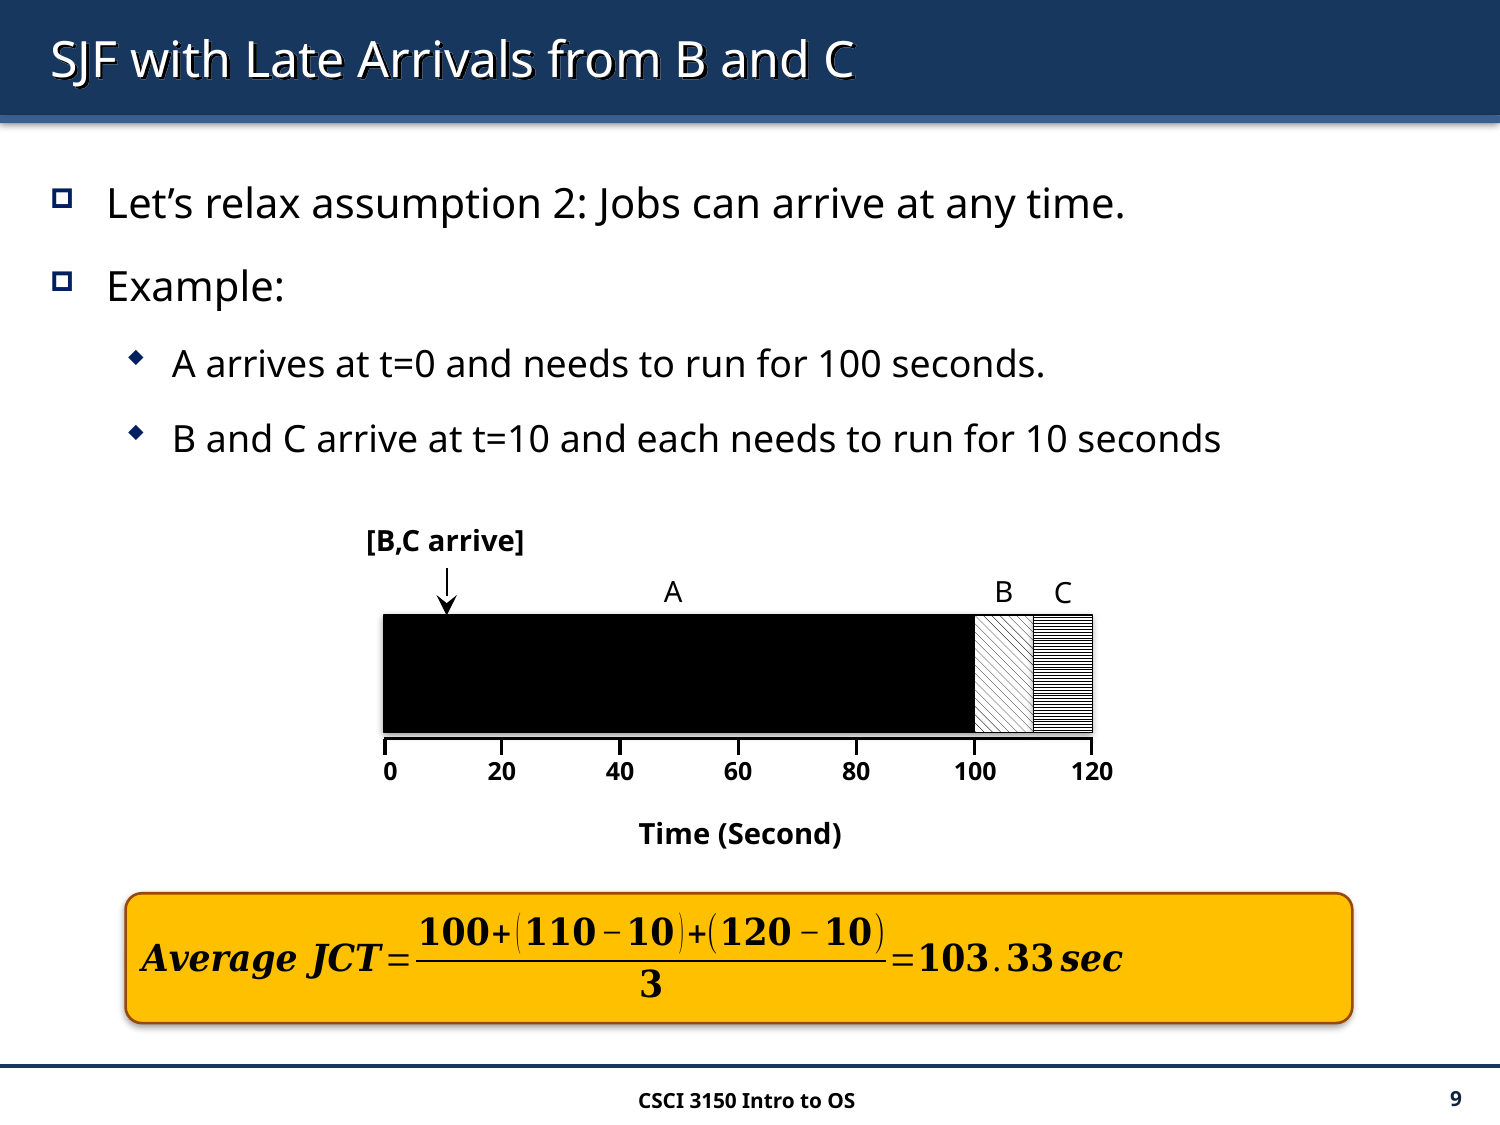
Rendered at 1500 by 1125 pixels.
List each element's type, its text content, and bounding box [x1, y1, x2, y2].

text_box [122, 890, 1356, 1027]
slide_number 9 [1306, 1081, 1483, 1118]
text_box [327, 514, 1134, 859]
footer CSCI 3150 Intro to OS [497, 1079, 997, 1117]
title SJF with Late Arrivals from B and C [34, 8, 1477, 106]
list Let’s relax assumption 2: Jobs can arrive at any time. Example: A arrives at t=0 and needs to run for 100 seconds. B and C arrive at t=10 and each needs to run for 10 seconds [34, 144, 1477, 1048]
